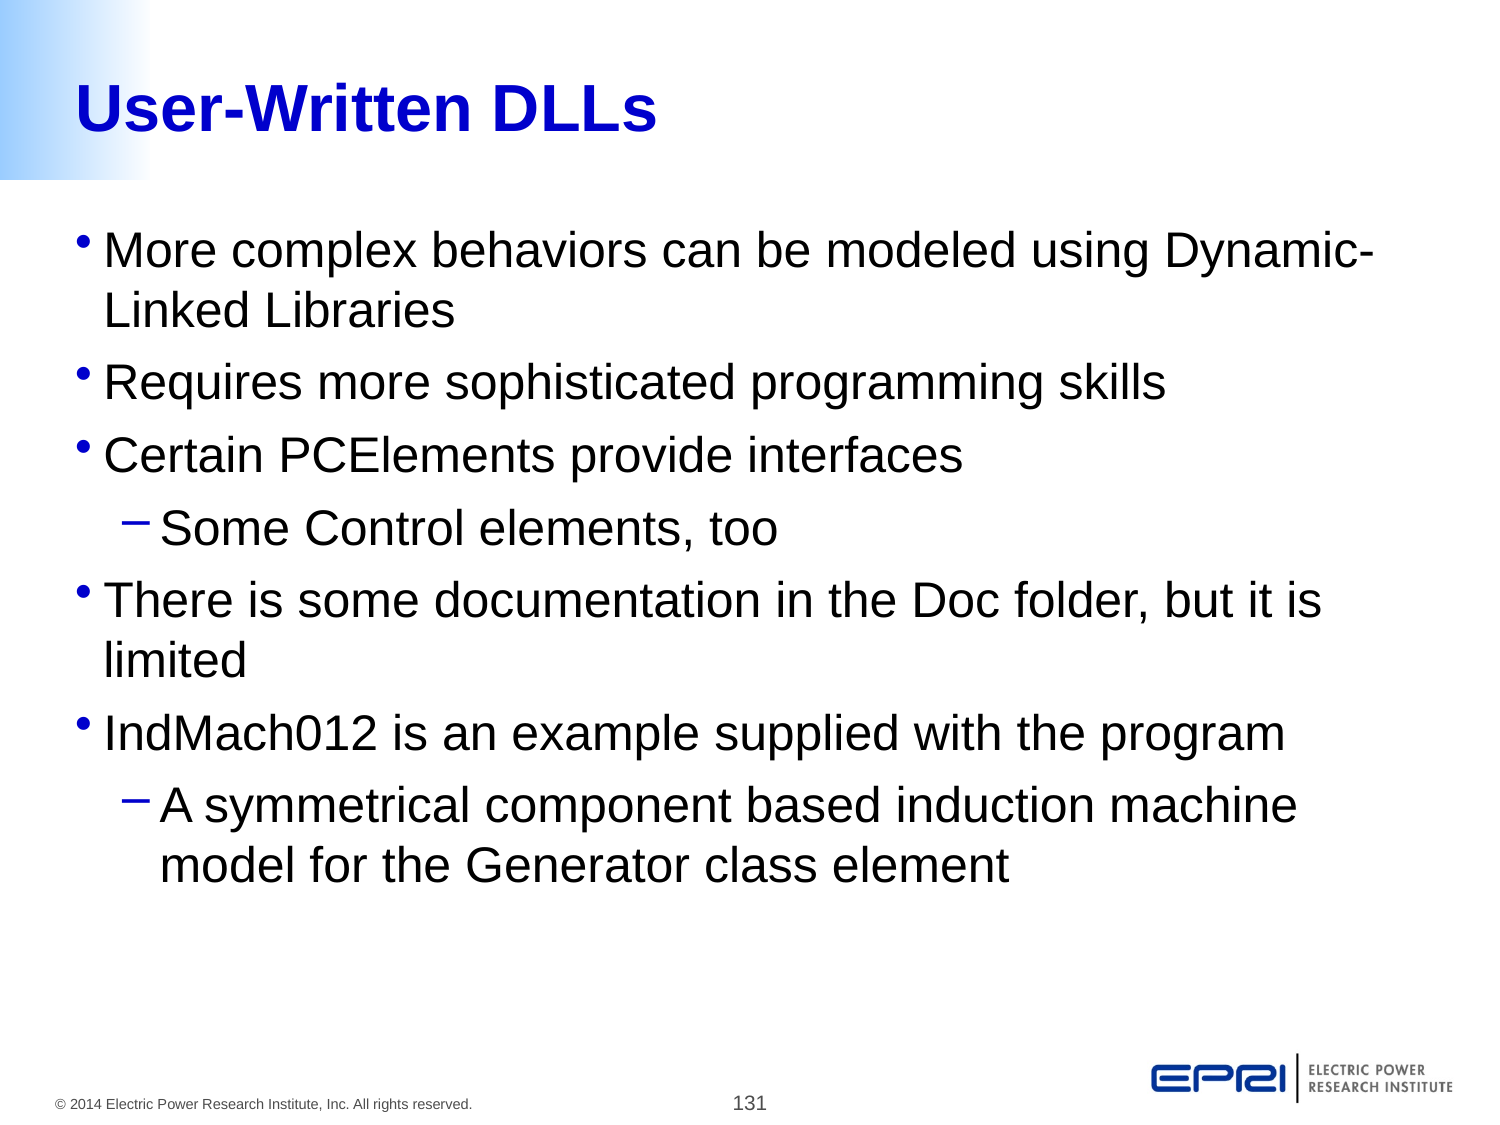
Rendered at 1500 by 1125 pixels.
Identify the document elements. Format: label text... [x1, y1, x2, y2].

title User-Written DLLs [59, 29, 1441, 181]
list More complex behaviors can be modeled using Dynamic-Linked Libraries Requires more sophisticated programming skills Certain PCElements provide interfaces Some Control elements, too There is some documentation in the Doc folder, but it is limited IndMach012 is an example supplied with the program A symmetrical component based induction machine model for the Generator class element [59, 209, 1441, 1036]
picture [1147, 1049, 1456, 1107]
